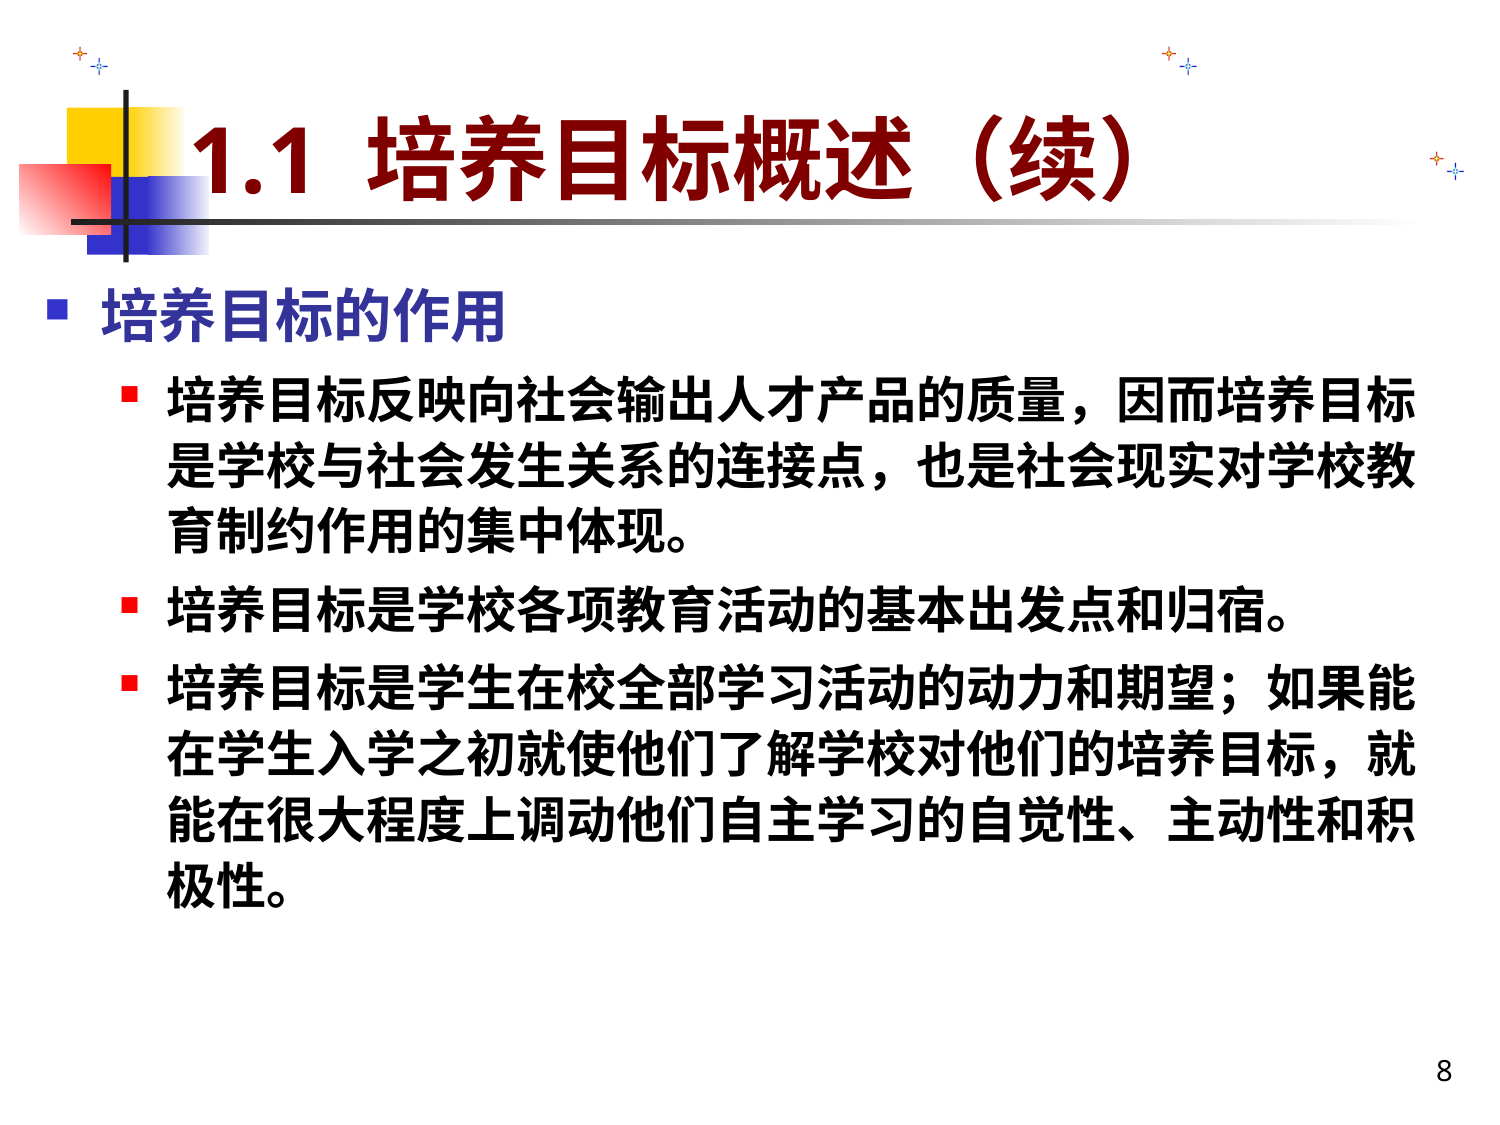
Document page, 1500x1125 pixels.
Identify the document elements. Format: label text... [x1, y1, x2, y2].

picture [1452, 147, 1469, 198]
picture [1151, 42, 1202, 82]
title 1.1 培养目标概述（续） [173, 82, 1452, 220]
slide_number 8 [1154, 1023, 1468, 1100]
list 培养目标的作用 培养目标反映向社会输出人才产品的质量，因而培养目标是学校与社会发生关系的连接点，也是社会现实对学校教育制约作用的集中体现。 培养目标是学校各项教育活动的基本出发点和归宿。 培养目标是学生在校全部学习活动的动力和期望；如果能在学生入学之初就使他们了解学校对他们的培养目标，就能在很大程度上调动他们自主学习的自觉性、主动性和积极性。 [29, 264, 1449, 1012]
picture [62, 42, 113, 93]
